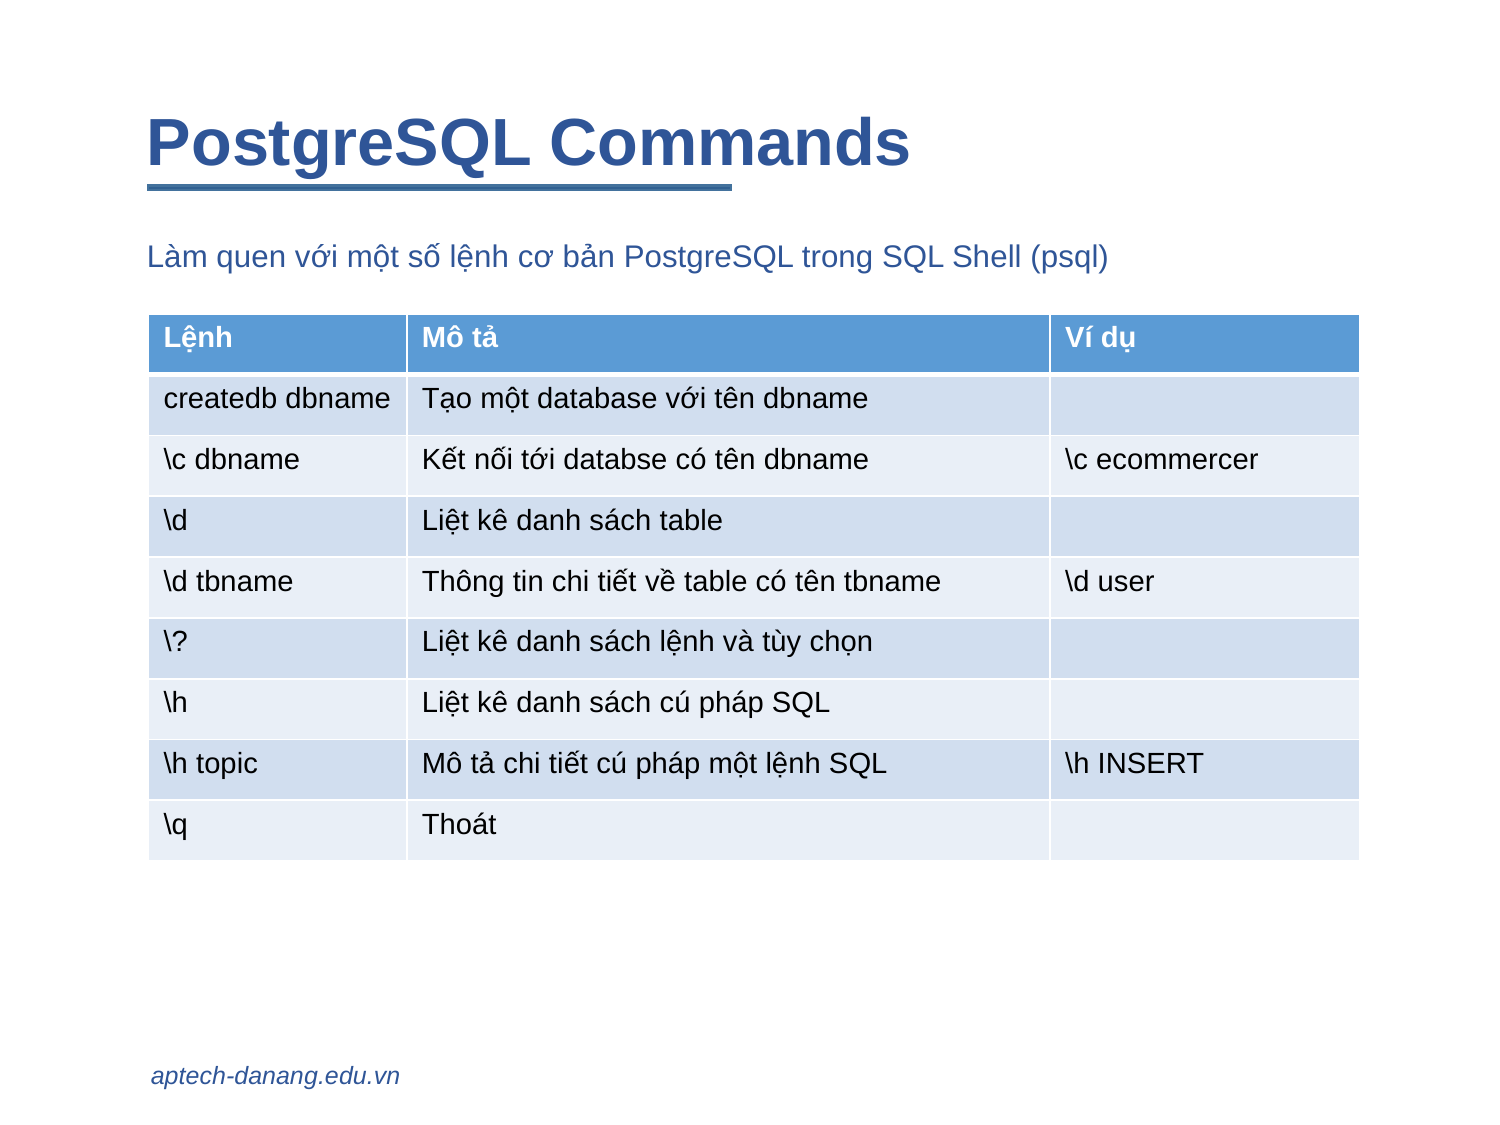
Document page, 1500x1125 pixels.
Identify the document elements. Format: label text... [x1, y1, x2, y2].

table_cell \c dbname [149, 436, 406, 495]
table_cell \d user [1051, 558, 1359, 617]
table_cell \d tbname [149, 558, 406, 617]
text_box PostgreSQL Commands [132, 91, 1404, 186]
table_cell [1051, 497, 1359, 556]
table_cell Liệt kê danh sách cú pháp SQL [408, 680, 1049, 739]
table_cell \? [149, 619, 406, 678]
table_cell \h topic [149, 740, 406, 799]
table_header Ví dụ [1051, 315, 1359, 372]
table_cell Thông tin chi tiết về table có tên tbname [408, 558, 1049, 617]
table_cell Tạo một database với tên dbname [408, 377, 1049, 435]
text_box [147, 184, 732, 191]
table_cell \d [149, 497, 406, 556]
table_cell Thoát [408, 801, 1049, 860]
table_cell [1051, 680, 1359, 739]
table_cell \q [149, 801, 406, 860]
table_cell Liệt kê danh sách lệnh và tùy chọn [408, 619, 1049, 678]
table_cell [1051, 619, 1359, 678]
table_cell [1051, 377, 1359, 435]
table_header Lệnh [149, 315, 406, 372]
table_cell Kết nối tới databse có tên dbname [408, 436, 1049, 495]
text_box Làm quen với một số lệnh cơ bản PostgreSQL trong SQL Shell (psql) [132, 228, 1388, 281]
table_cell createdb dbname [149, 377, 406, 435]
table_cell \h INSERT [1051, 740, 1359, 799]
table_cell \h [149, 680, 406, 739]
table_cell \c ecommercer [1051, 436, 1359, 495]
table_cell Mô tả chi tiết cú pháp một lệnh SQL [408, 740, 1049, 799]
table_header Mô tả [408, 315, 1049, 372]
table_cell [1051, 801, 1359, 860]
table_cell Liệt kê danh sách table [408, 497, 1049, 556]
